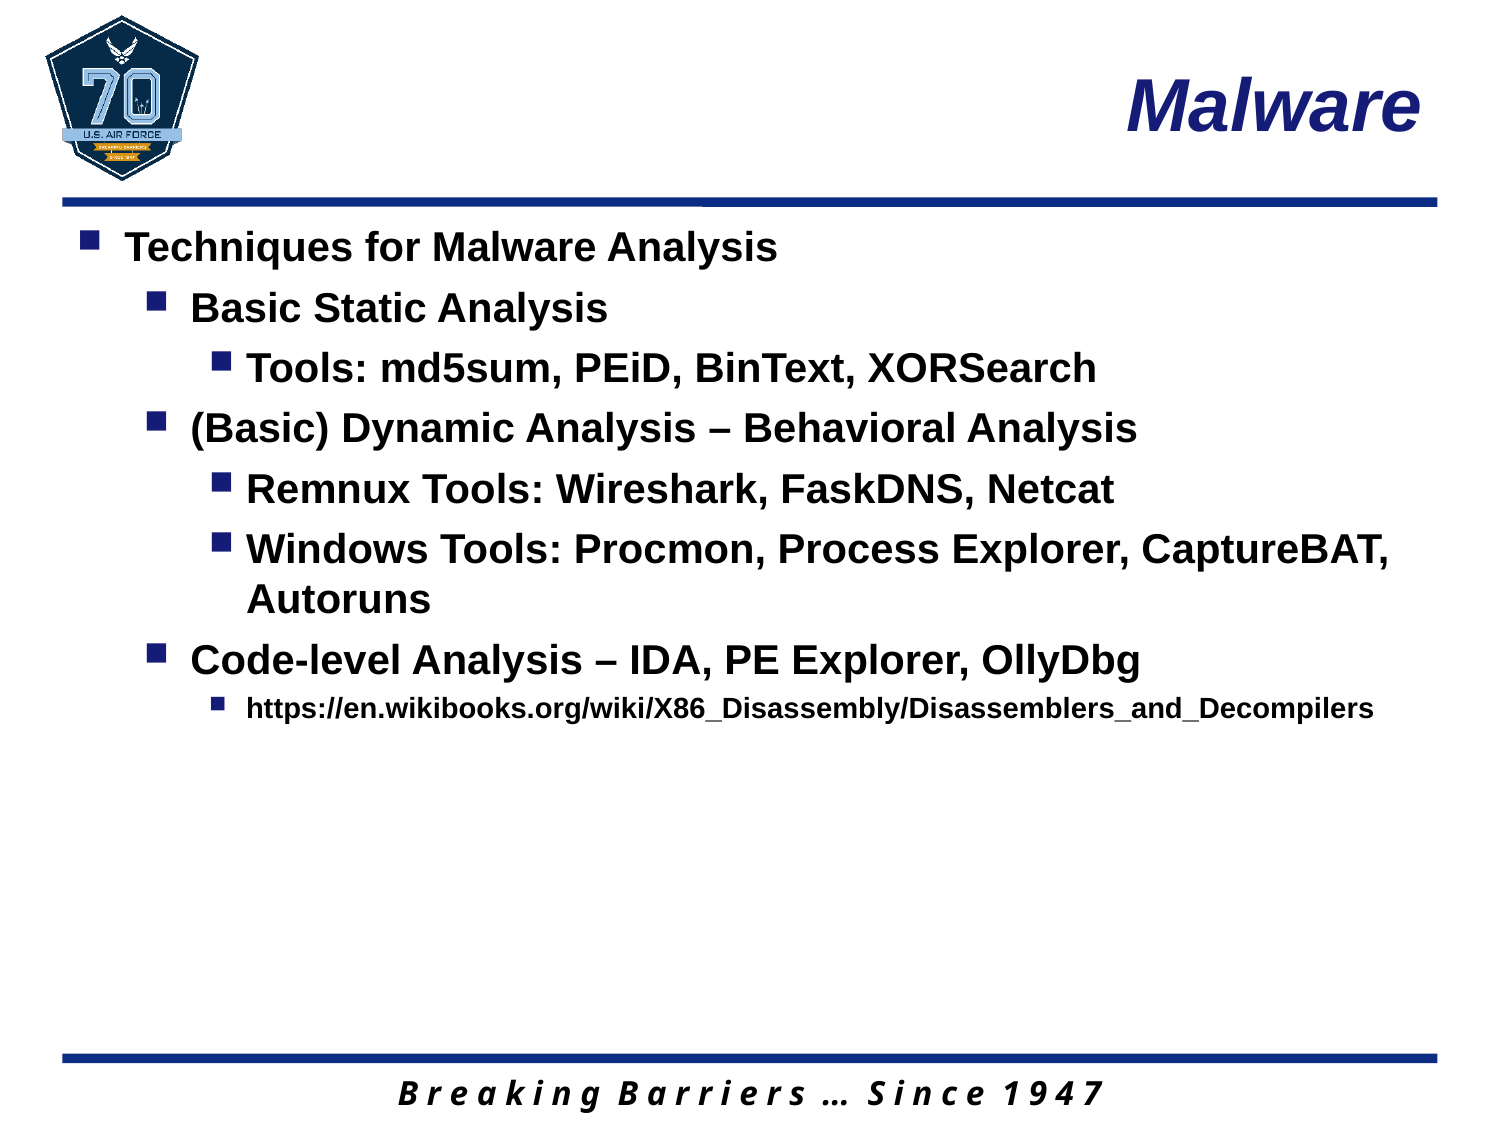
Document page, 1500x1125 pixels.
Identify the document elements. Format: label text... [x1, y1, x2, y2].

title Malware [224, 7, 1438, 196]
list Techniques for Malware Analysis Basic Static Analysis Tools: md5sum, PEiD, BinText, XORSearch (Basic) Dynamic Analysis – Behavioral Analysis Remnux Tools: Wireshark, FaskDNS, Netcat Windows Tools: Procmon, Process Explorer, CaptureBAT, Autoruns Code-level Analysis – IDA, PE Explorer, OllyDbg https://en.wikibooks.org/wiki/X86_Disassembly/Disassemblers_and_Decompilers [62, 212, 1438, 1051]
picture [45, 15, 199, 181]
